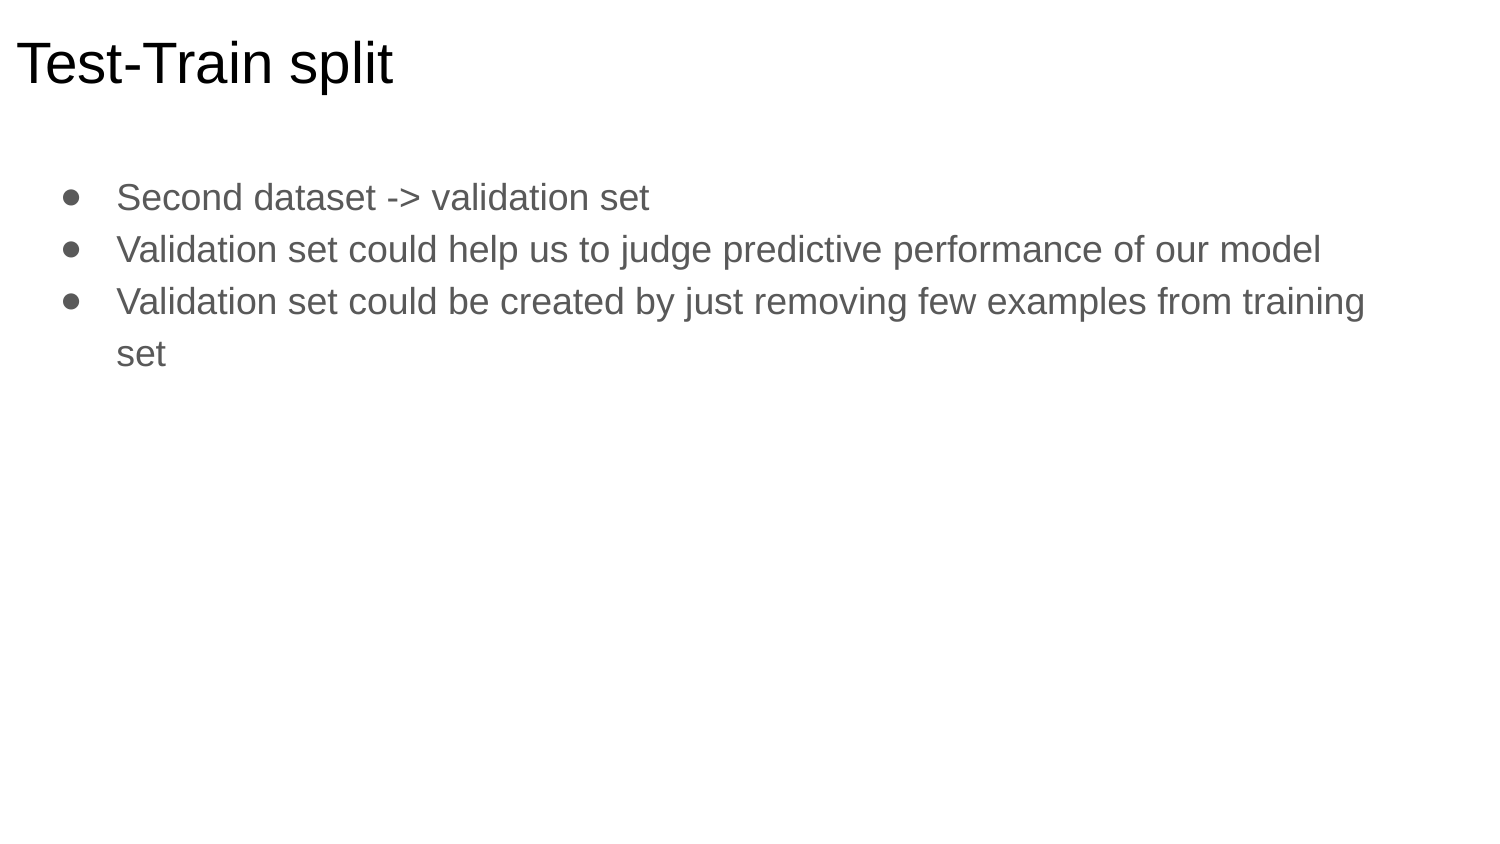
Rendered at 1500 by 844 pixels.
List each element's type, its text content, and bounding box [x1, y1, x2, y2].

list Second dataset -> validation set Validation set could help us to judge predictive performance of our model Validation set could be created by just removing few examples from training set [26, 151, 1424, 712]
title Test-Train split [1, 10, 1399, 105]
